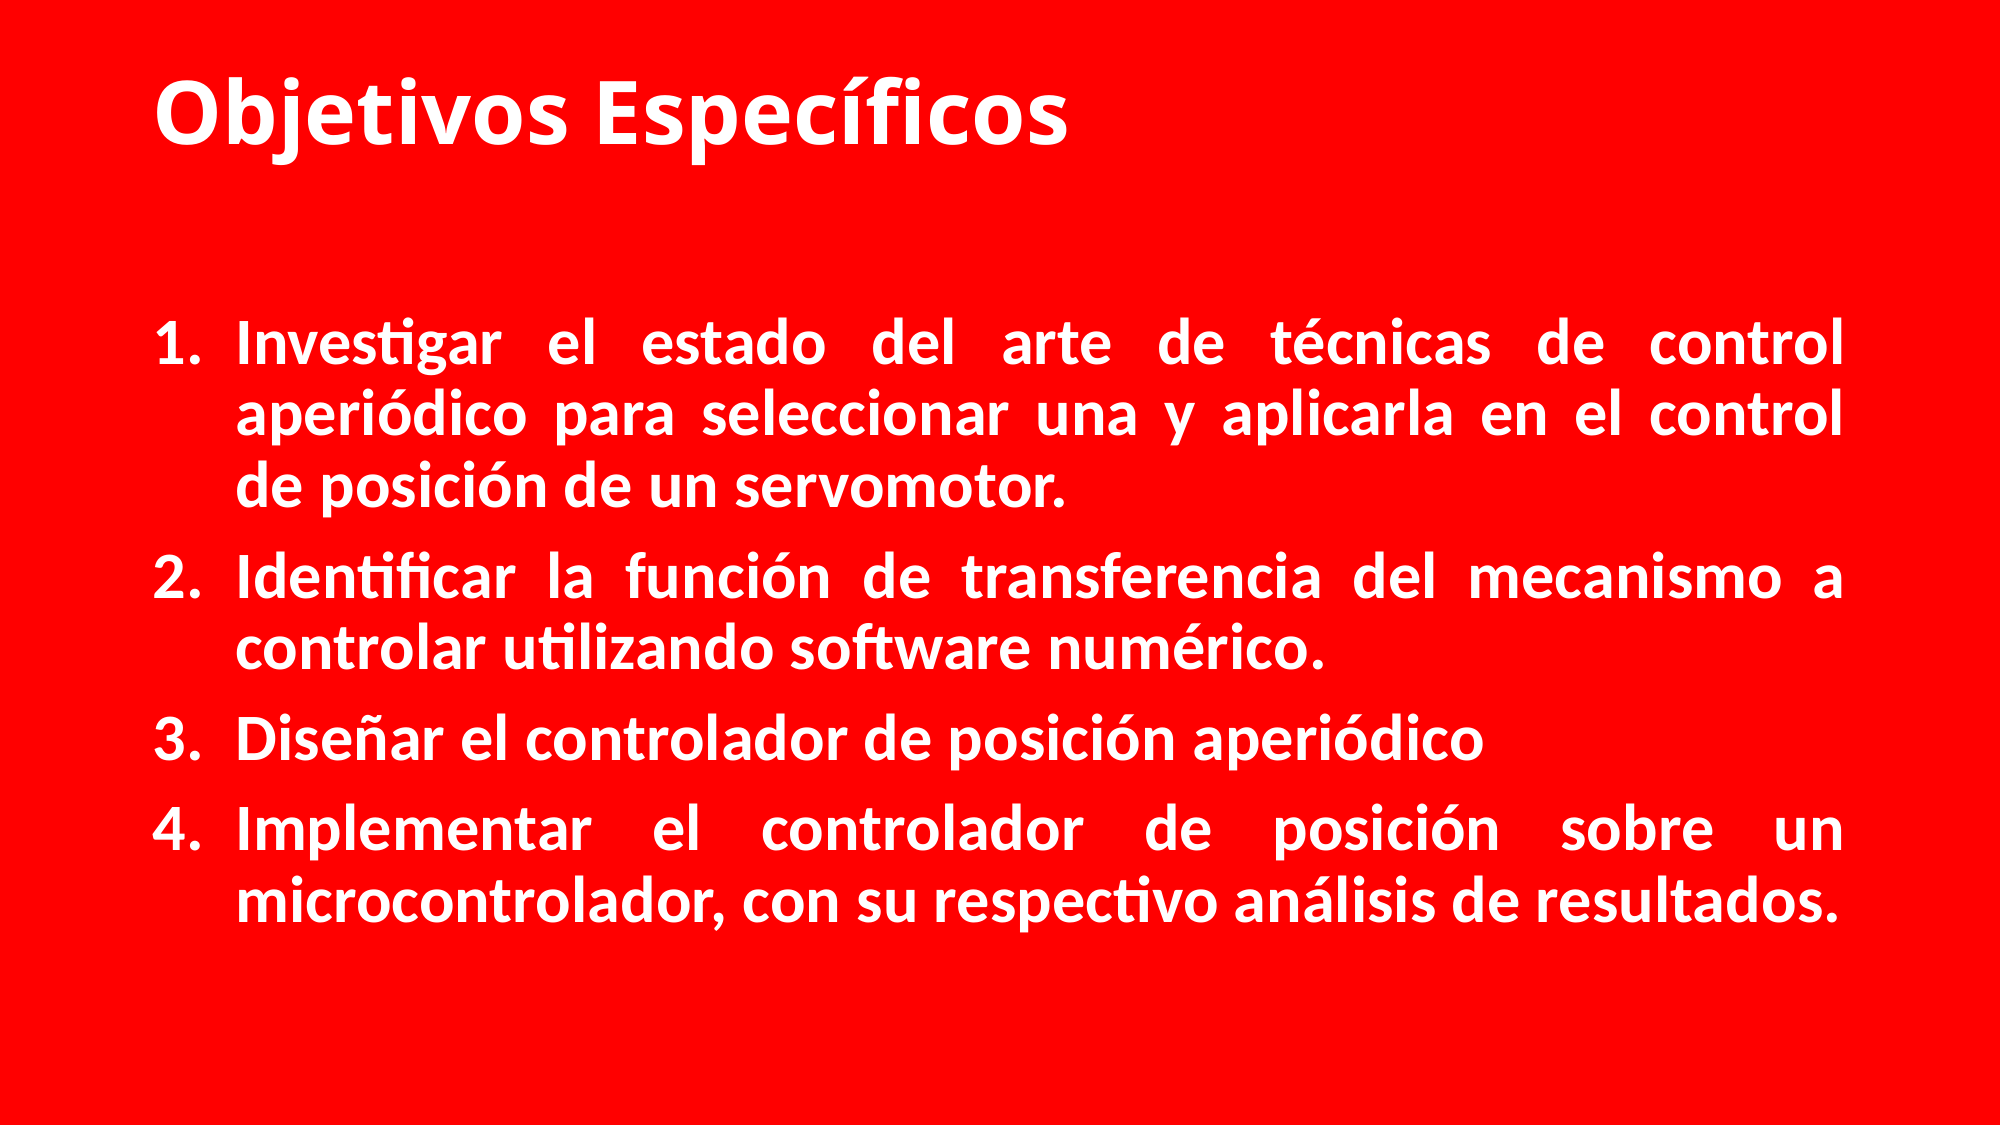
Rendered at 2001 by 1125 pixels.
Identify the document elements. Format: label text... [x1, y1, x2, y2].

list Investigar el estado del arte de técnicas de control aperiódico para seleccionar una y aplicarla en el control de posición de un servomotor. Identificar la función de transferencia del mecanismo a controlar utilizando software numérico. Diseñar el controlador de posición aperiódico Implementar el controlador de posición sobre un microcontrolador, con su respectivo análisis de resultados. [137, 299, 1863, 1014]
title Objetivos Específicos [137, 59, 1863, 278]
